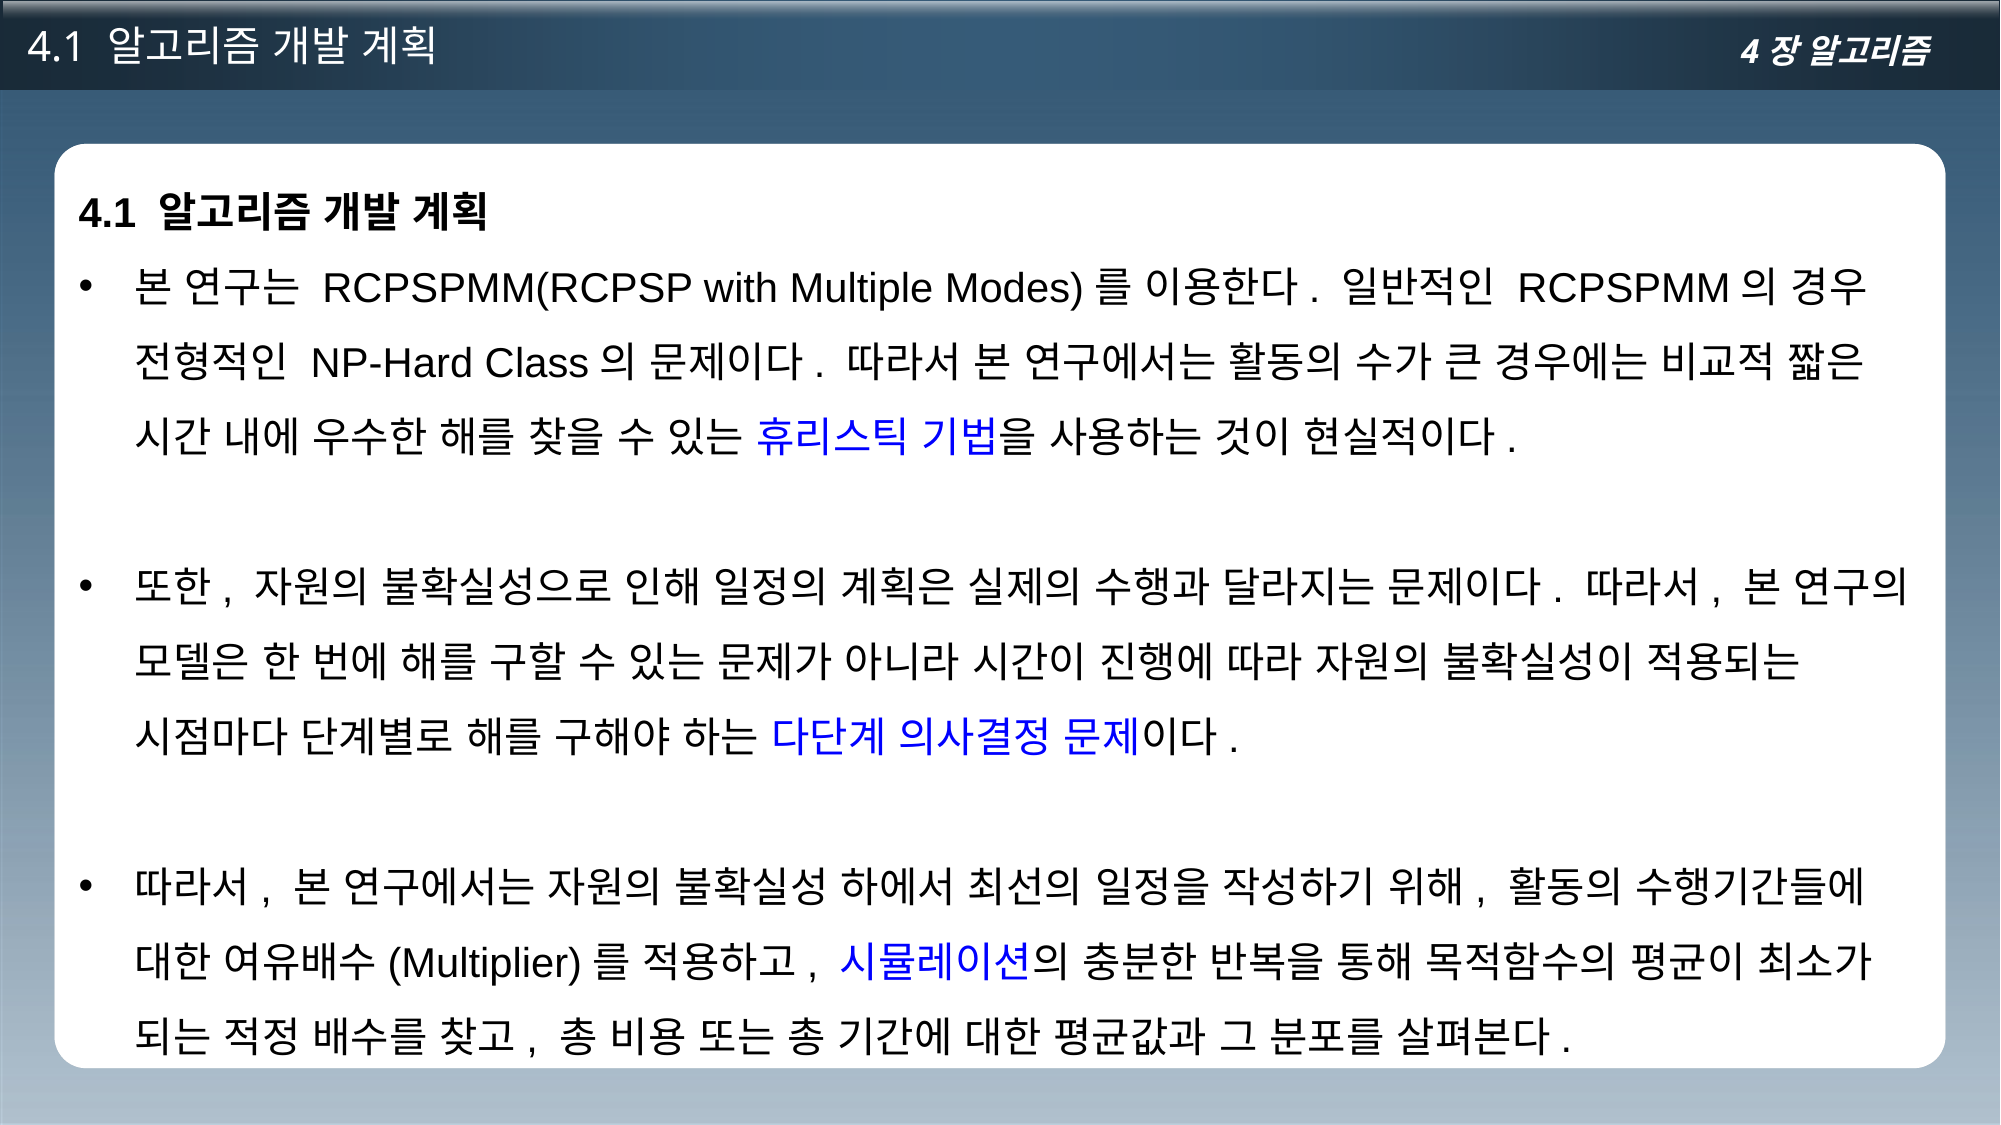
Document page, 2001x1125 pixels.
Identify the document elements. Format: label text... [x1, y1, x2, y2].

text_box 4.1 알고리즘 개발 계획 [12, 11, 454, 77]
text_box 4장 알고리즘 [1377, 23, 1944, 78]
picture [0, 0, 2000, 1125]
text_box 4.1 알고리즘 개발 계획 본 연구는 RCPSPMM(RCPSP with Multiple Modes)를 이용한다. 일반적인 RCPSPMM의 경우 전형적인 NP-Hard Class의 문제이다. 따라서 본 연구에서는 활동의 수가 큰 경우에는 비교적 짧은 시간 내에 우수한 해를 찾을 수 있는 휴리스틱 기법을 사용하는 것이 현실적이다. 또한, 자원의 불확실성으로 인해 일정의 계획은 실제의 수행과 달라지는 문제이다. 따라서, 본 연구의 모델은 한 번에 해를 구할 수 있는 문제가 아니라 시간이 진행에 따라 자원의 불확실성이 적용되는 시점마다 단계별로 해를 구해야 하는 다단계 의사결정 문제이다. 따라서, 본 연구에서는 자원의 불확실성 하에서 최선의 일정을 작성하기 위해, 활동의 수행기간들에 대한 여유배수(Multiplier)를 적용하고, 시뮬레이션의 충분한 반복을 통해 목적함수의 평균이 최소가 되는 적정 배수를 찾고, 총 비용 또는 총 기간에 대한 평균값과 그 분포를 살펴본다. [53, 142, 1947, 1070]
